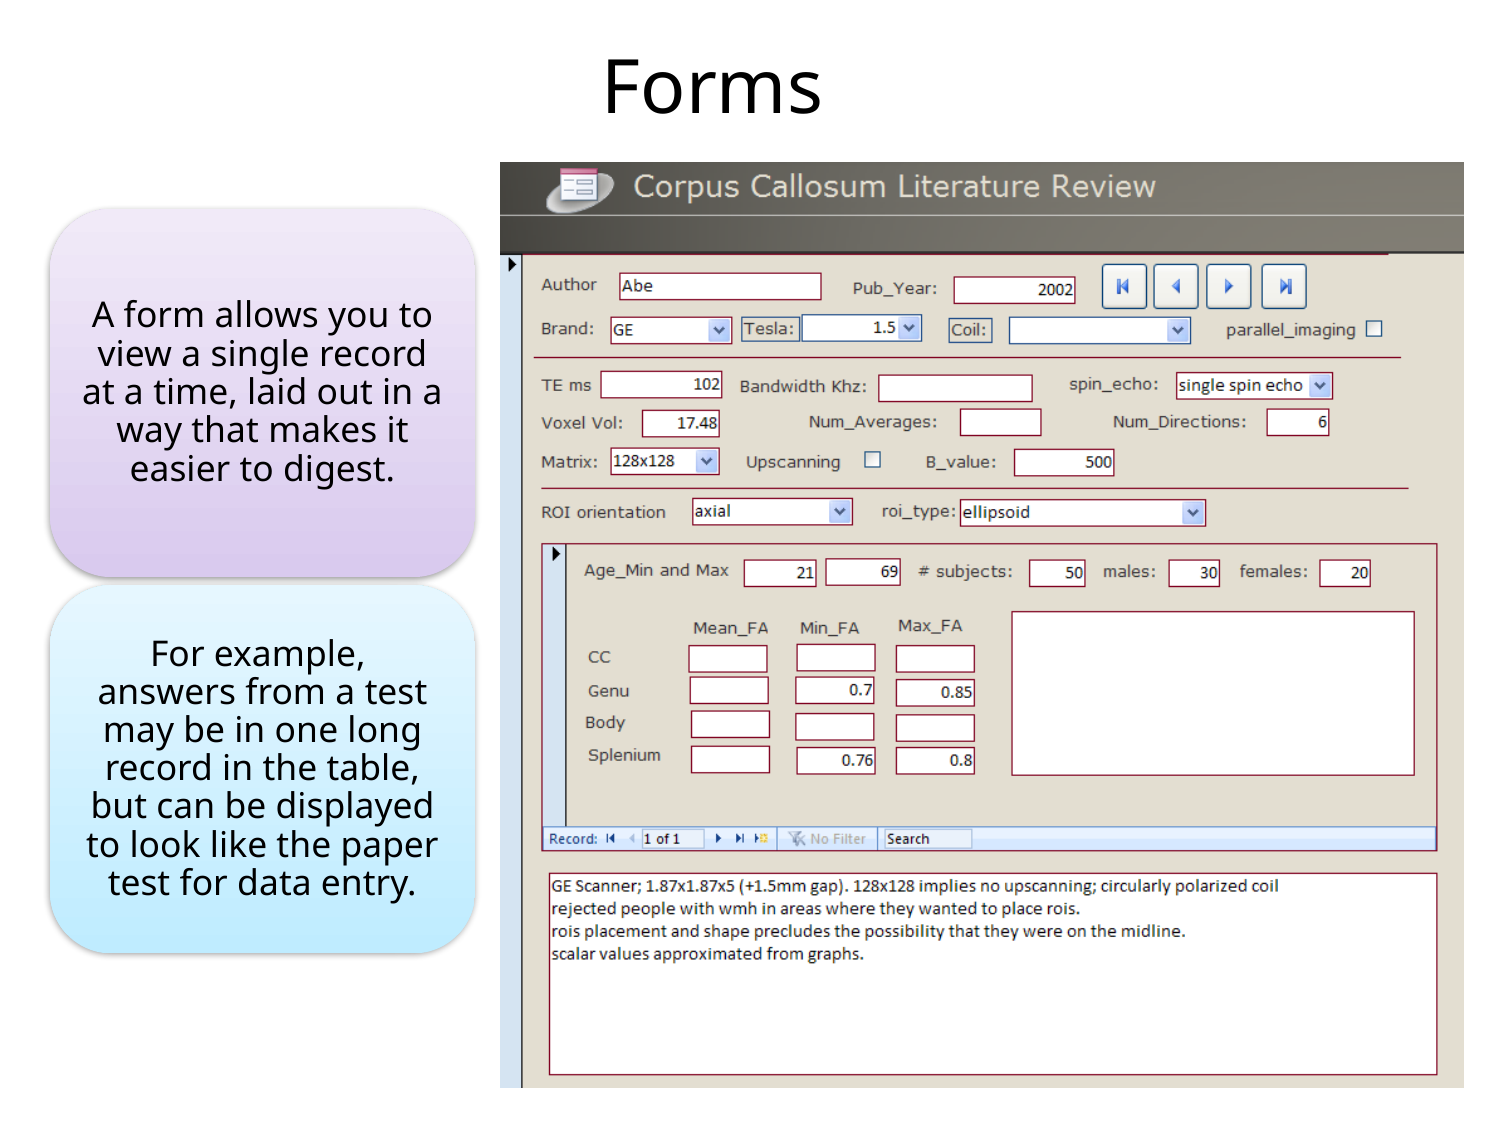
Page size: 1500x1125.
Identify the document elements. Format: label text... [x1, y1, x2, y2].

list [49, 137, 476, 1026]
title Forms [474, 24, 950, 143]
picture [499, 162, 1465, 1088]
